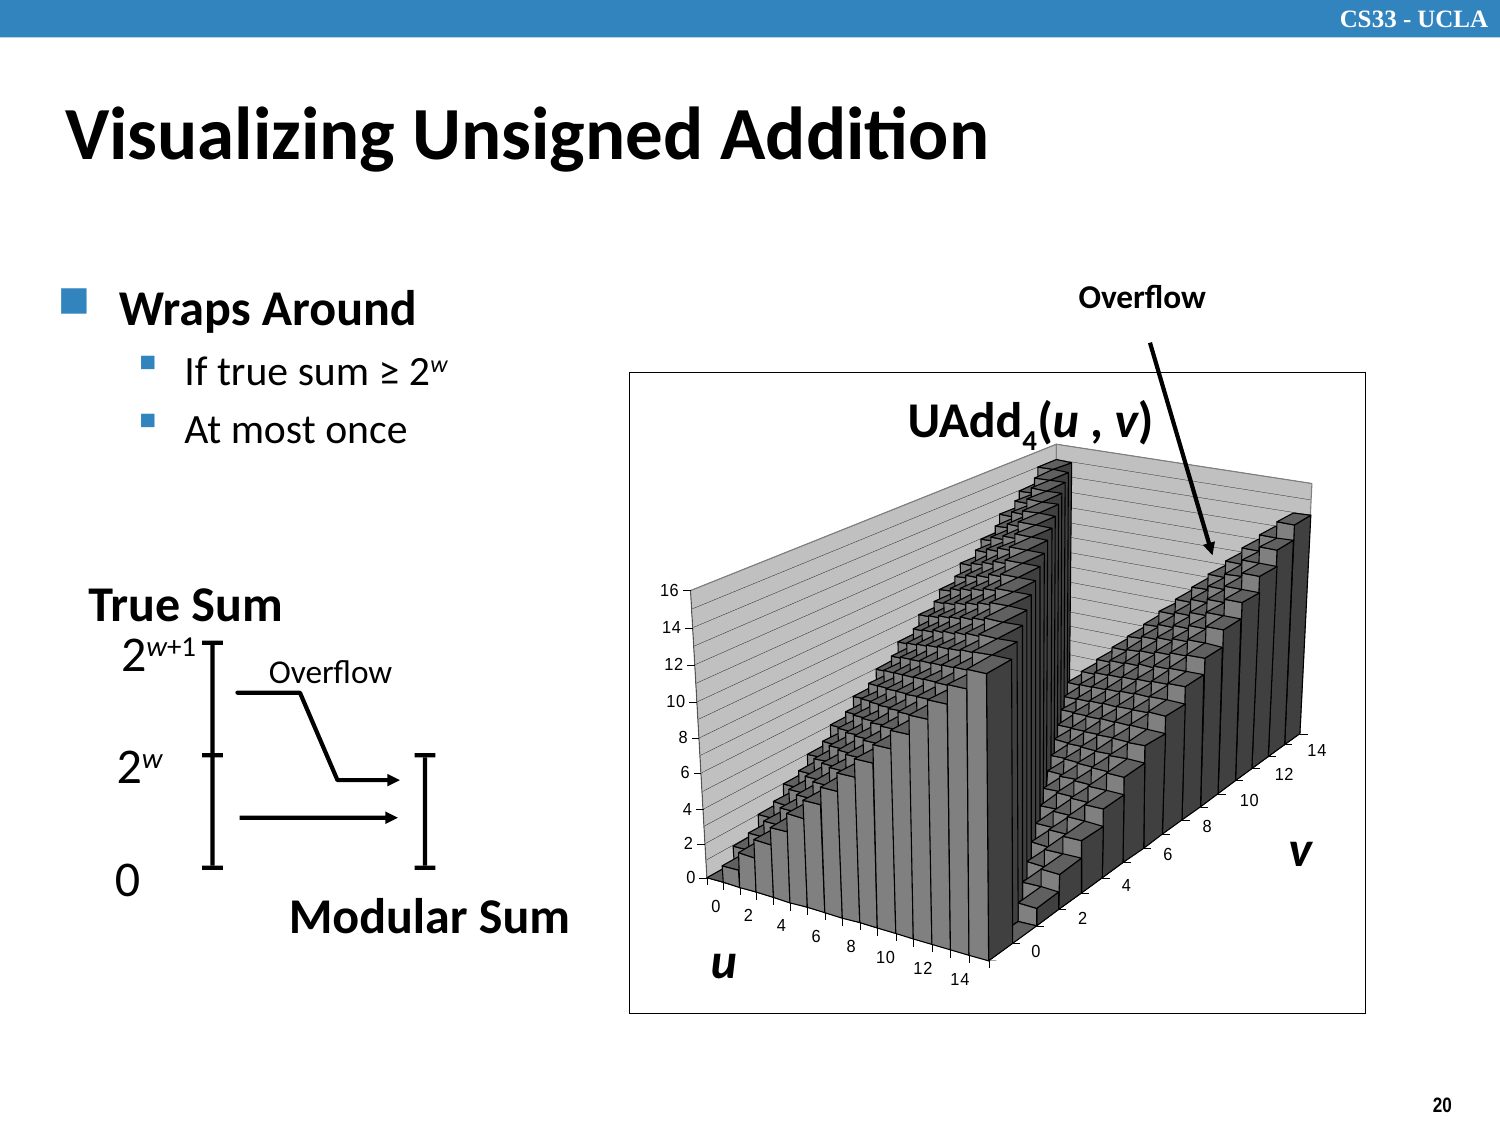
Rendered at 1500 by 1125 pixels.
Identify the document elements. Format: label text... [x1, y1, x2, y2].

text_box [624, 367, 1374, 1020]
text_box Modular Sum [273, 876, 586, 951]
text_box True Sum [73, 563, 298, 639]
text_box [99, 613, 436, 915]
list Wraps Around If true sum ≥ 2w At most once [47, 267, 619, 1125]
text_box Overflow [1063, 267, 1221, 323]
title Visualizing Unsigned Addition [49, 83, 1339, 176]
